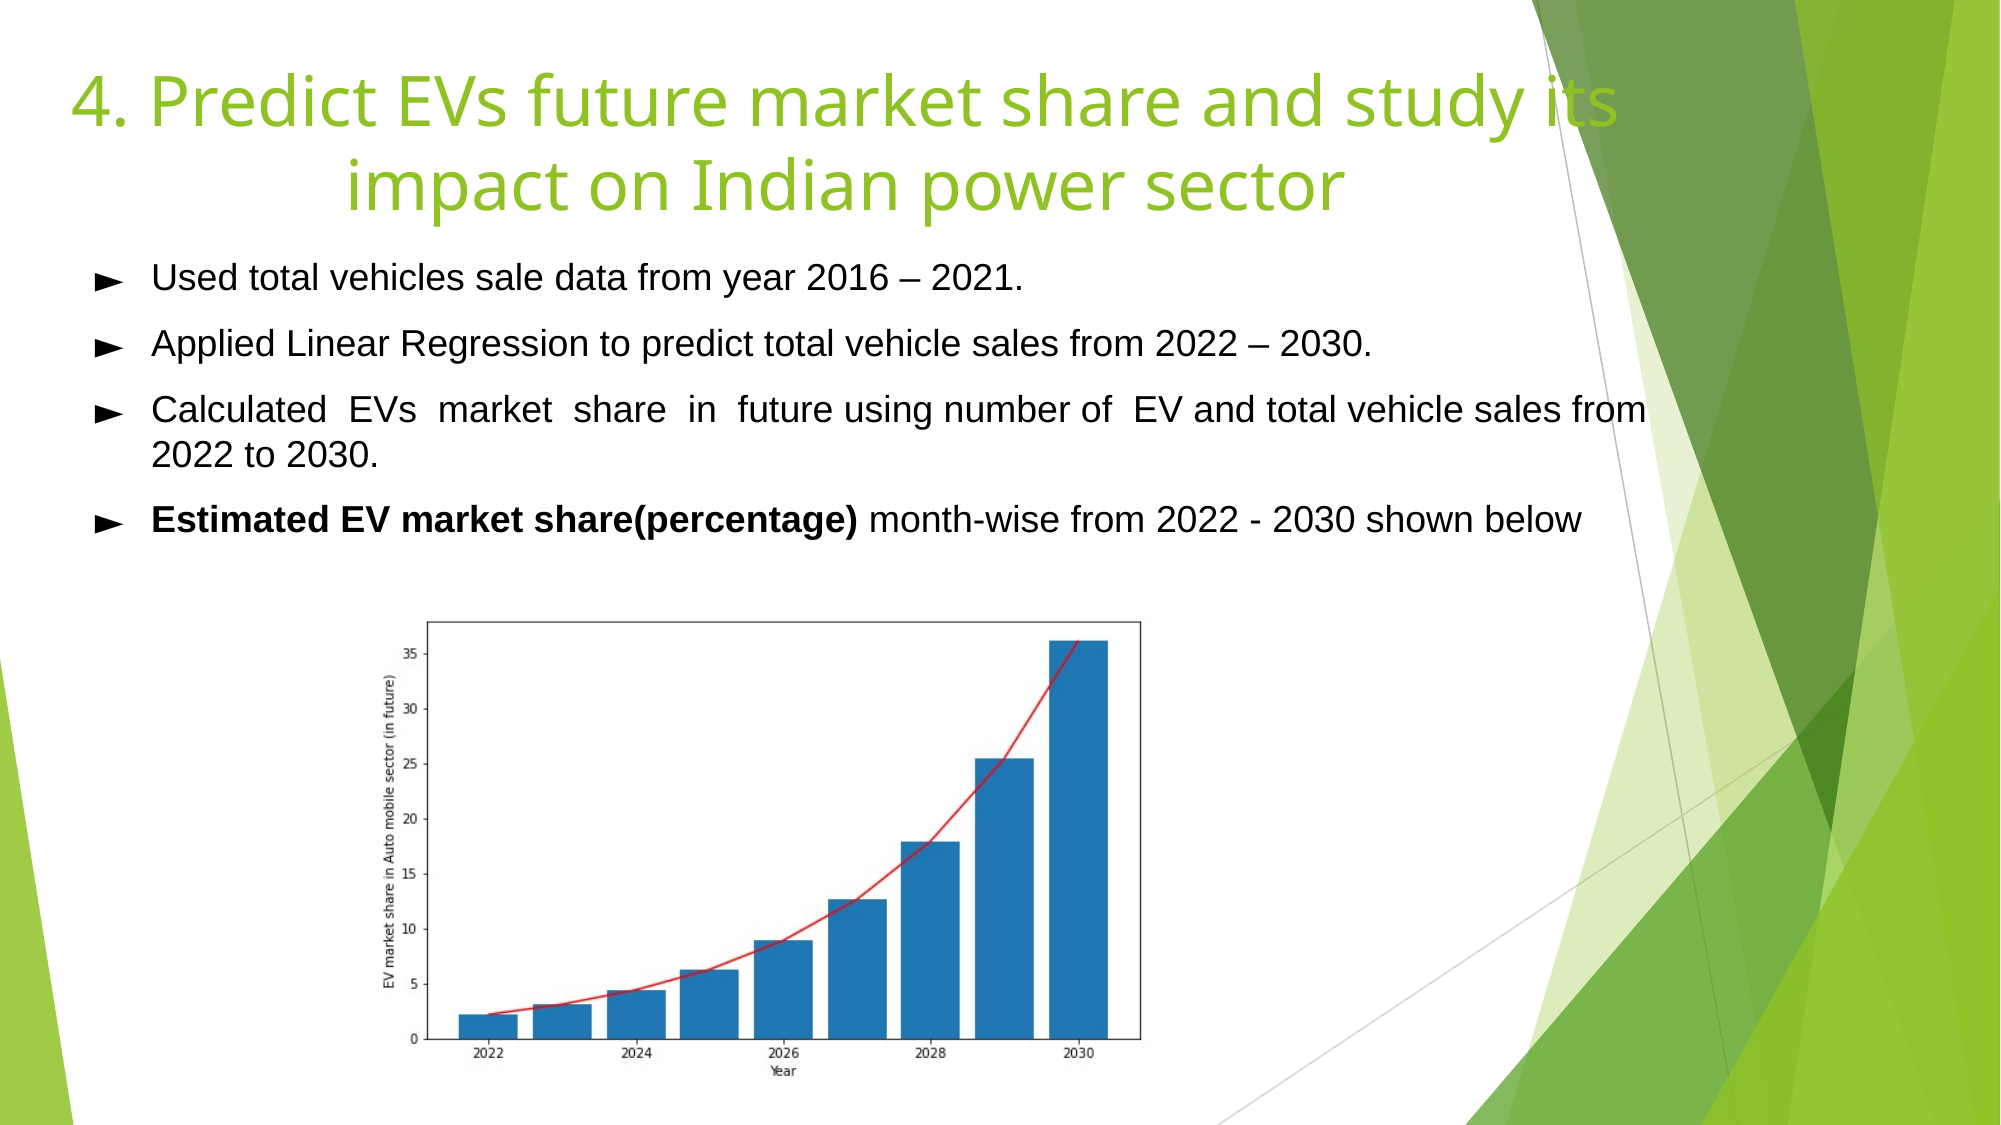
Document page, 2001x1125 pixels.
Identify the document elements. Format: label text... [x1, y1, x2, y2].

picture [311, 555, 1232, 1108]
title 4. Predict EVs future market share and study its impact on Indian power sector [25, 49, 1667, 233]
list Used total vehicles sale data from year 2016 – 2021. Applied Linear Regression to predict total vehicle sales from 2022 – 2030. Calculated EVs market share in future using number of EV and total vehicle sales from 2022 to 2030. Estimated EV market share(percentage) month-wise from 2022 - 2030 shown below [79, 245, 1721, 976]
